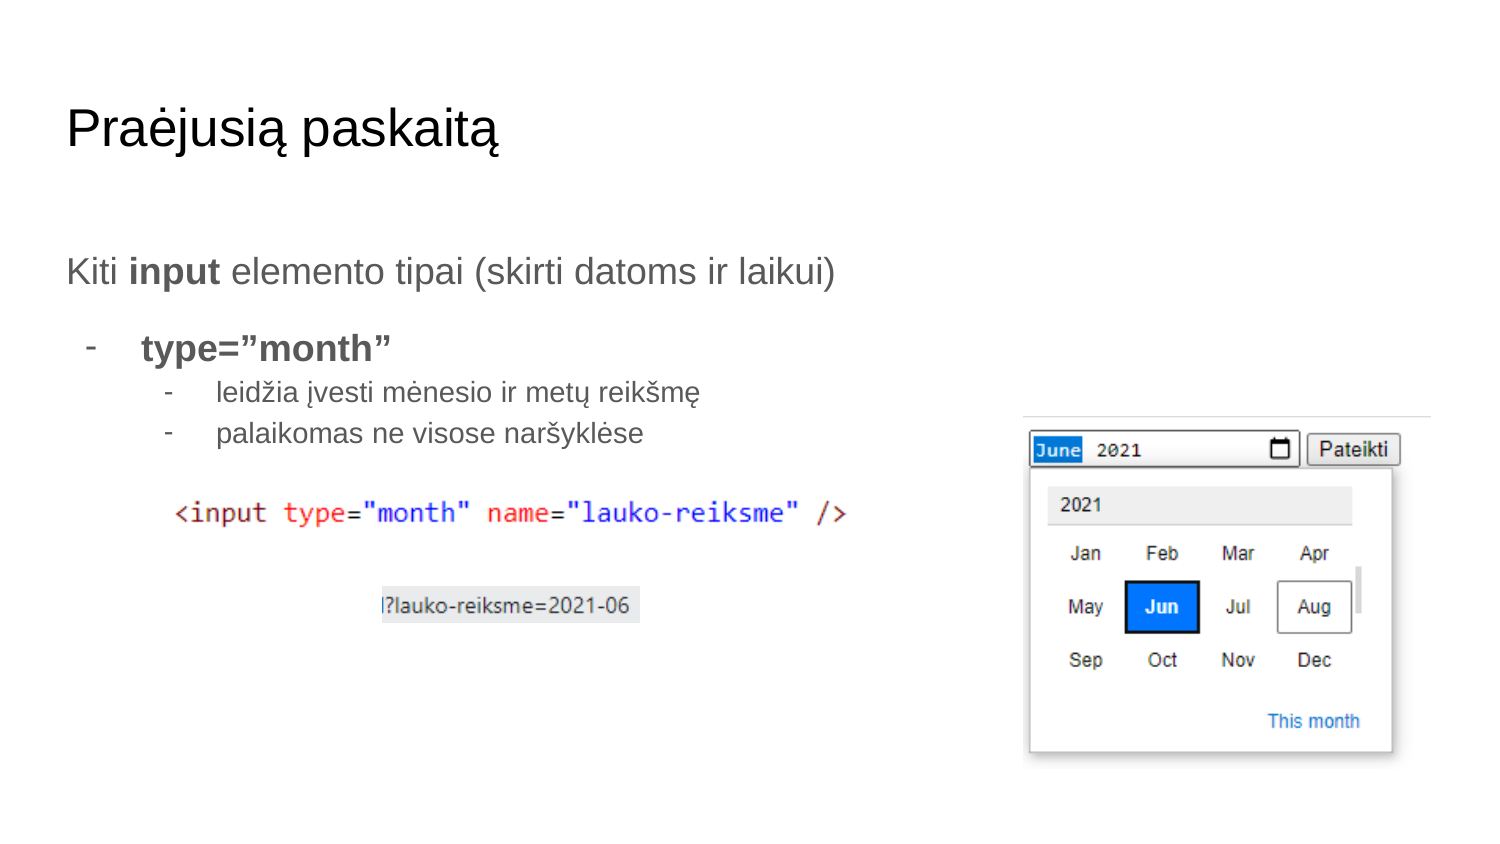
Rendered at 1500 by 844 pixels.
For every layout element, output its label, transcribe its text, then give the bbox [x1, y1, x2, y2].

list Kiti input elemento tipai (skirti datoms ir laikui) type=”month” leidžia įvesti mėnesio ir metų reikšmę palaikomas ne visose naršyklėse [51, 225, 1394, 836]
picture [1023, 416, 1431, 769]
picture [168, 491, 854, 536]
title Praėjusią paskaitą [51, 78, 1449, 173]
picture [382, 585, 640, 623]
